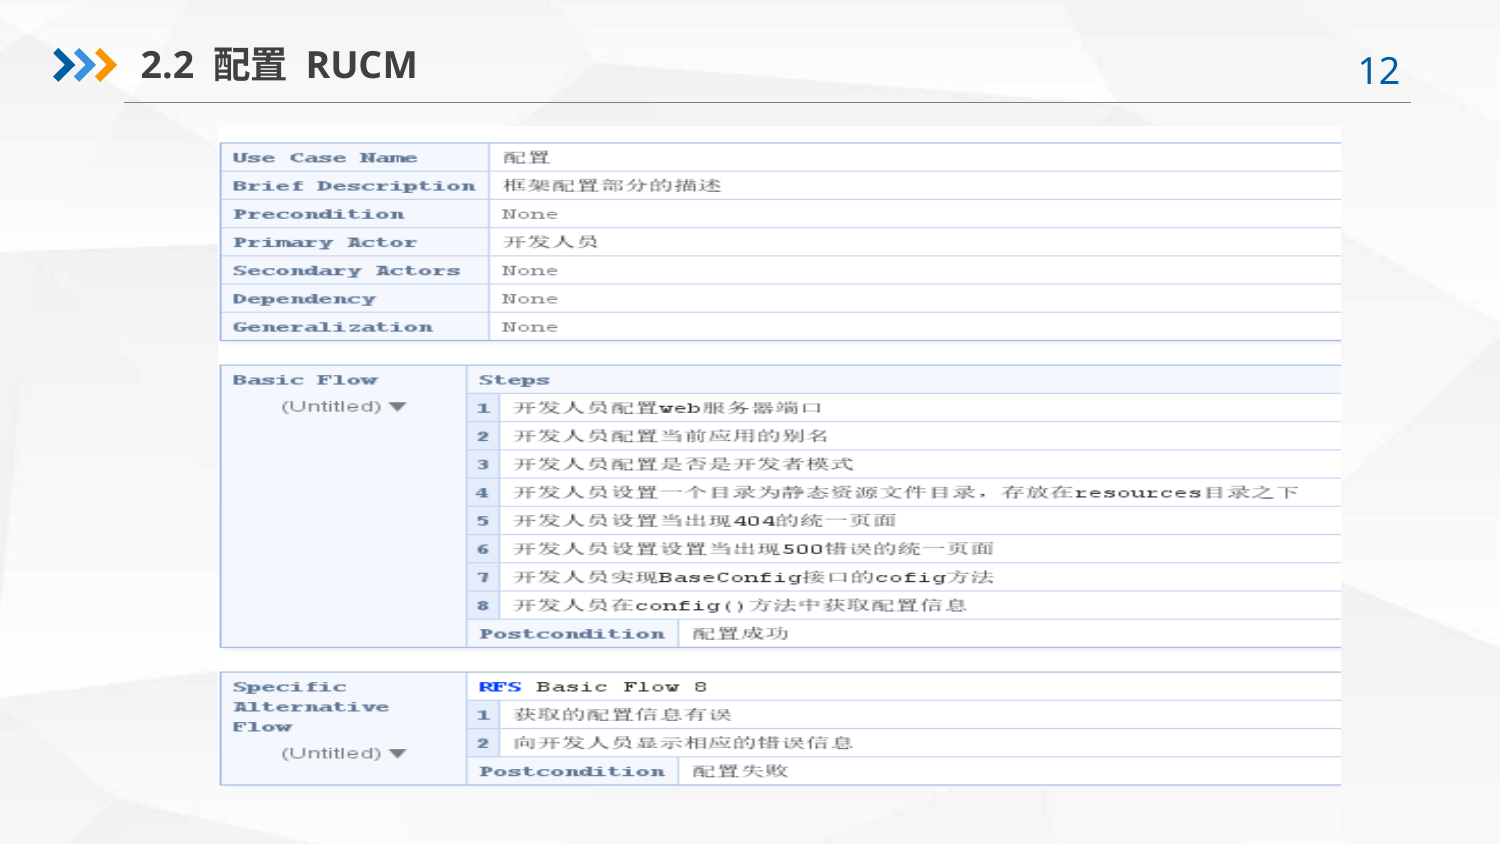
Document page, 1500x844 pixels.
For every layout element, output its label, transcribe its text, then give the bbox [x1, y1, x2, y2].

picture [0, 0, 1500, 844]
text_box 2.2 配置 RUCM [140, 32, 491, 95]
